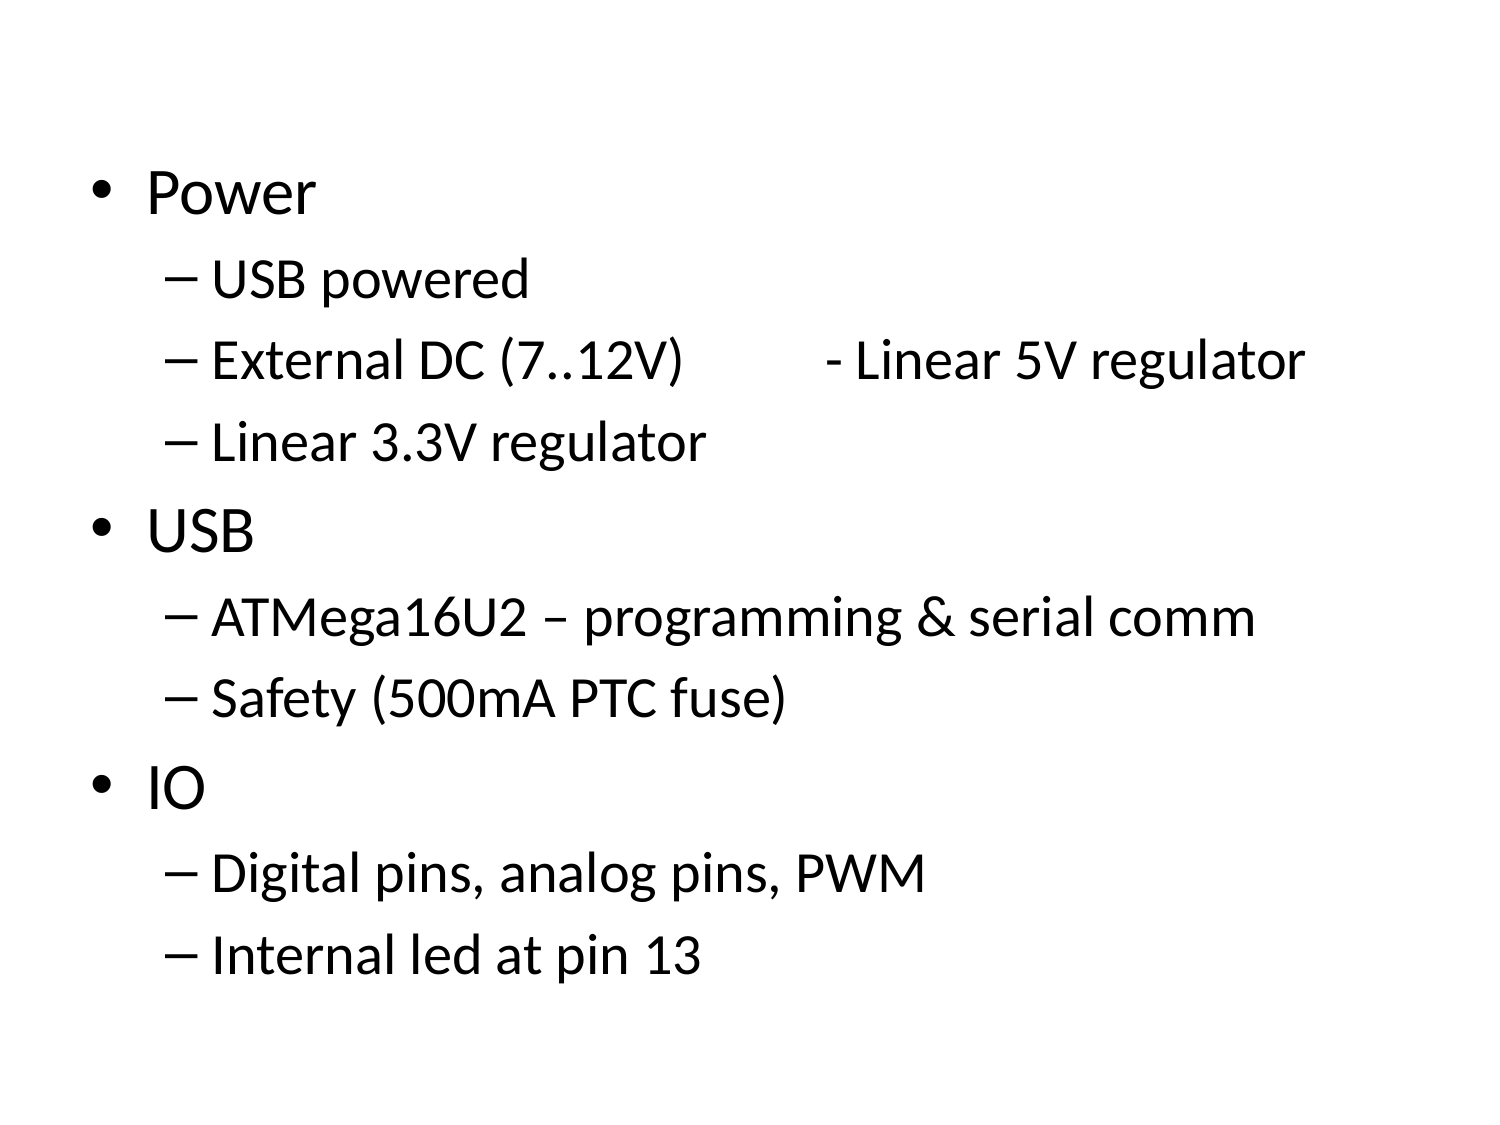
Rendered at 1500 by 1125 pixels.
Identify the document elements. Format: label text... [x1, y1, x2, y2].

list Power USB powered External DC (7..12V) - Linear 5V regulator Linear 3.3V regulator USB ATMega16U2 – programming & serial comm Safety (500mA PTC fuse) IO Digital pins, analog pins, PWM Internal led at pin 13 [75, 140, 1425, 1005]
